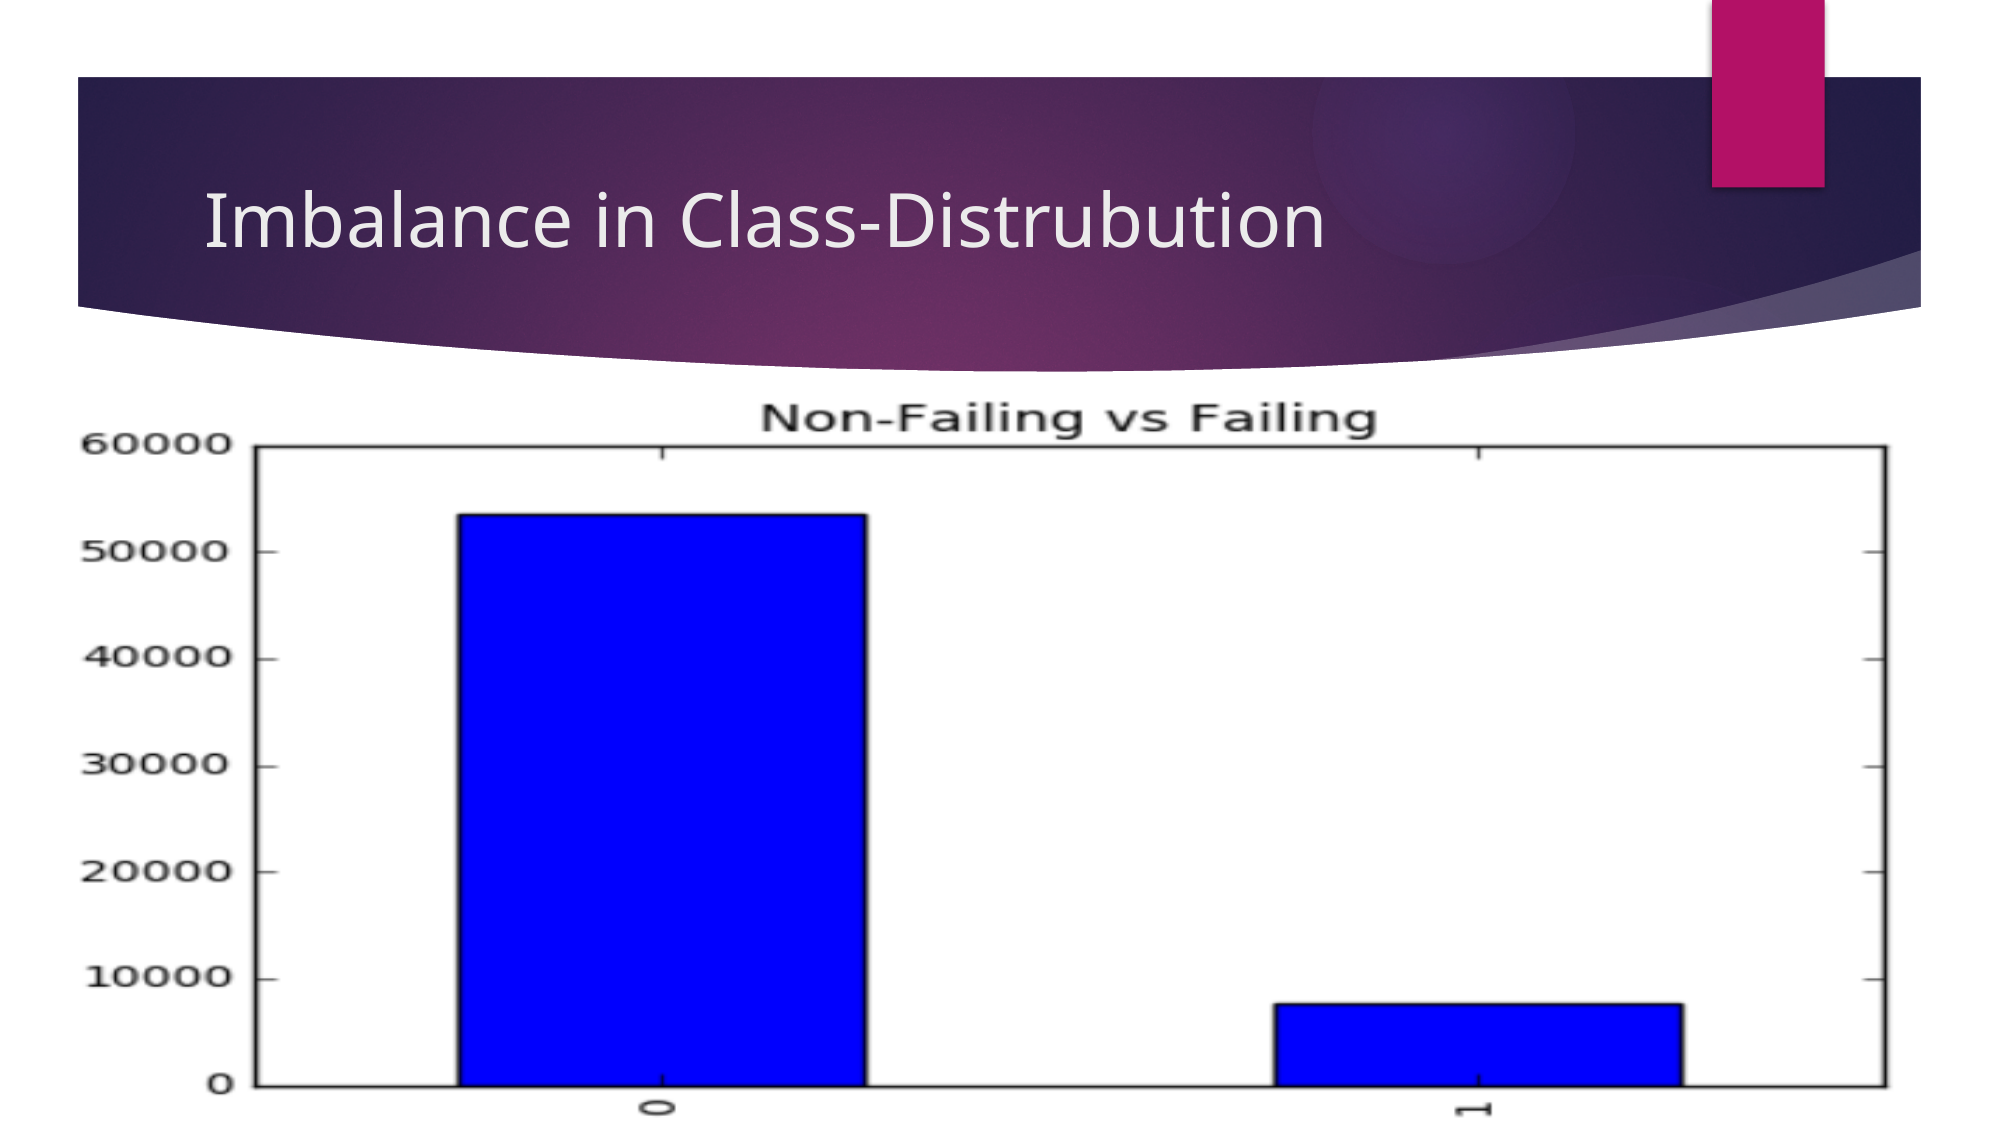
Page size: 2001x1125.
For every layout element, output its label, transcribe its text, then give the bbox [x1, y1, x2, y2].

title Imbalance in Class-Distrubution [189, 159, 1627, 276]
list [28, 392, 2000, 1125]
